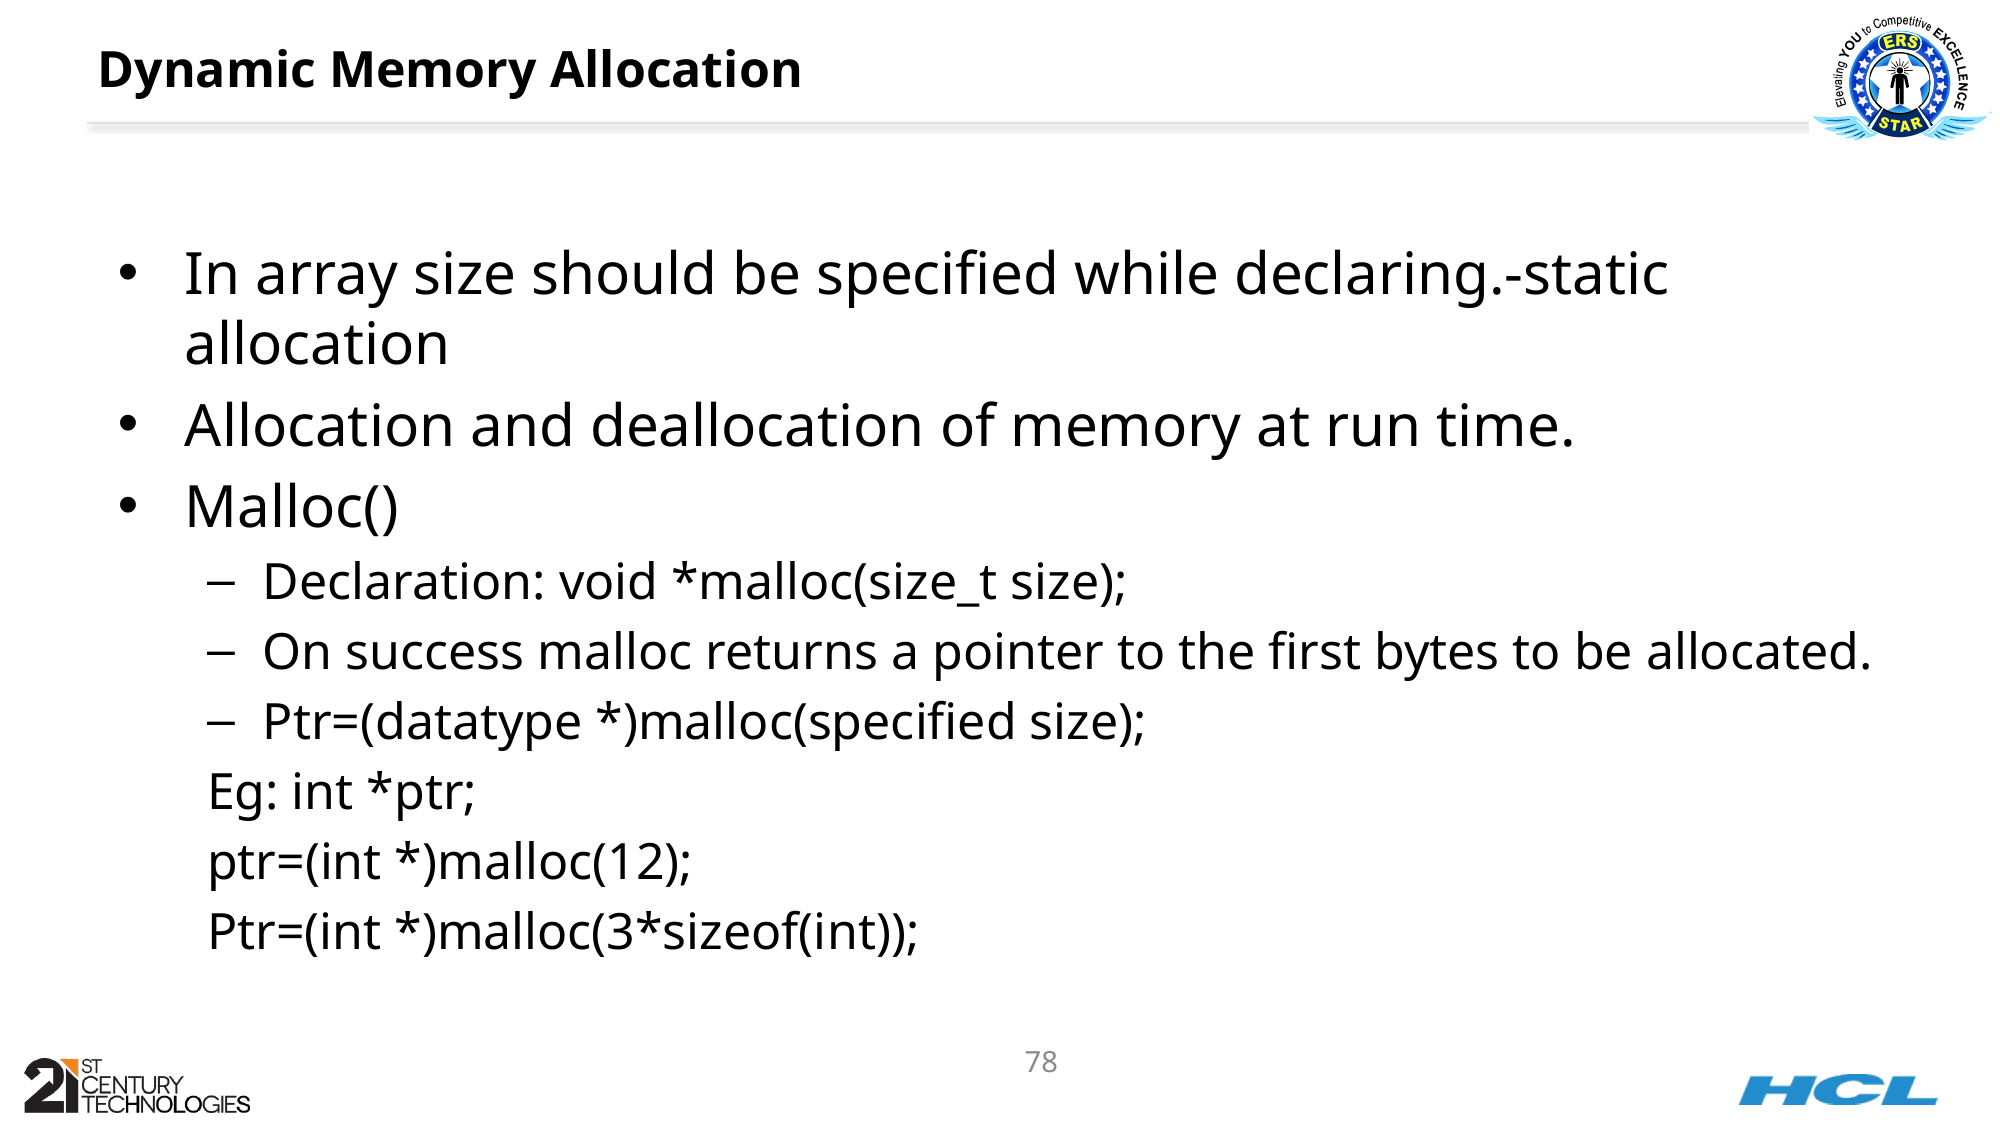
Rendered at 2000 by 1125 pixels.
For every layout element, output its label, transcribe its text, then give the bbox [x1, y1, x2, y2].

picture [24, 1058, 250, 1113]
picture [1739, 1074, 1938, 1105]
list In array size should be specified while declaring.-static allocation Allocation and deallocation of memory at run time. Malloc() Declaration: void *malloc(size_t size); On success malloc returns a pointer to the first bytes to be allocated. Ptr=(datatype *)malloc(specified size); Eg: int *ptr; ptr=(int *)malloc(12); Ptr=(int *)malloc(3*sizeof(int)); [99, 227, 1900, 970]
title Dynamic Memory Allocation [97, 28, 1638, 107]
slide_number 78 [808, 1033, 1275, 1094]
picture [1809, 10, 2000, 144]
